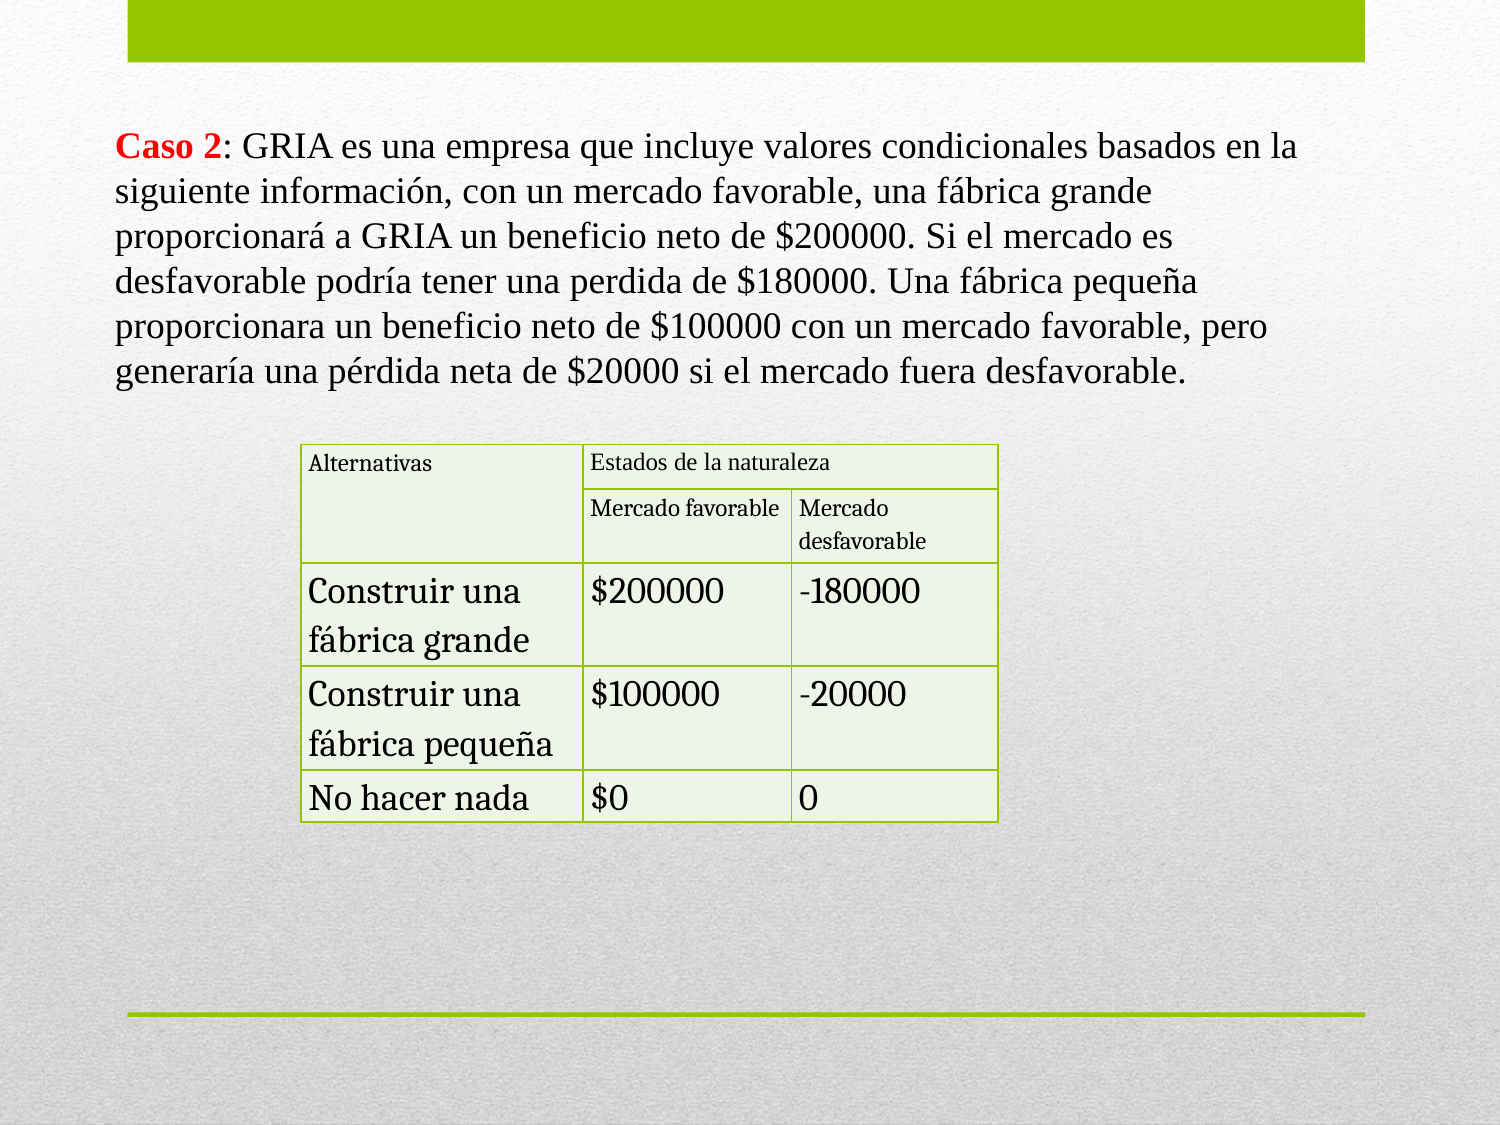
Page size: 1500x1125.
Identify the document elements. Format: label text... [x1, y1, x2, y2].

table_cell Construir una fábrica grande [302, 564, 582, 665]
table_cell -180000 [792, 564, 997, 665]
table_cell Mercado favorable [584, 490, 791, 562]
table_cell No hacer nada [302, 771, 582, 821]
table_cell Construir una fábrica pequeña [302, 667, 582, 769]
table_cell $100000 [584, 667, 791, 769]
table_cell $0 [584, 771, 791, 821]
table_header Estados de la naturaleza [584, 445, 997, 488]
table_header Alternativas [302, 445, 582, 562]
text_box Caso 2: GRIA es una empresa que incluye valores condicionales basados en la siguiente información, con un mercado favorable, una fábrica grande proporcionará a GRIA un beneficio neto de $200000. Si el mercado es desfavorable podría tener una perdida de $180000. Una fábrica pequeña proporcionara un beneficio neto de $100000 con un mercado favorable, pero generaría una pérdida neta de $20000 si el mercado fuera desfavorable. [100, 113, 1388, 399]
table_cell -20000 [792, 667, 997, 769]
table_cell 0 [792, 771, 997, 821]
table_cell $200000 [584, 564, 791, 665]
table_cell Mercado desfavorable [792, 490, 997, 562]
